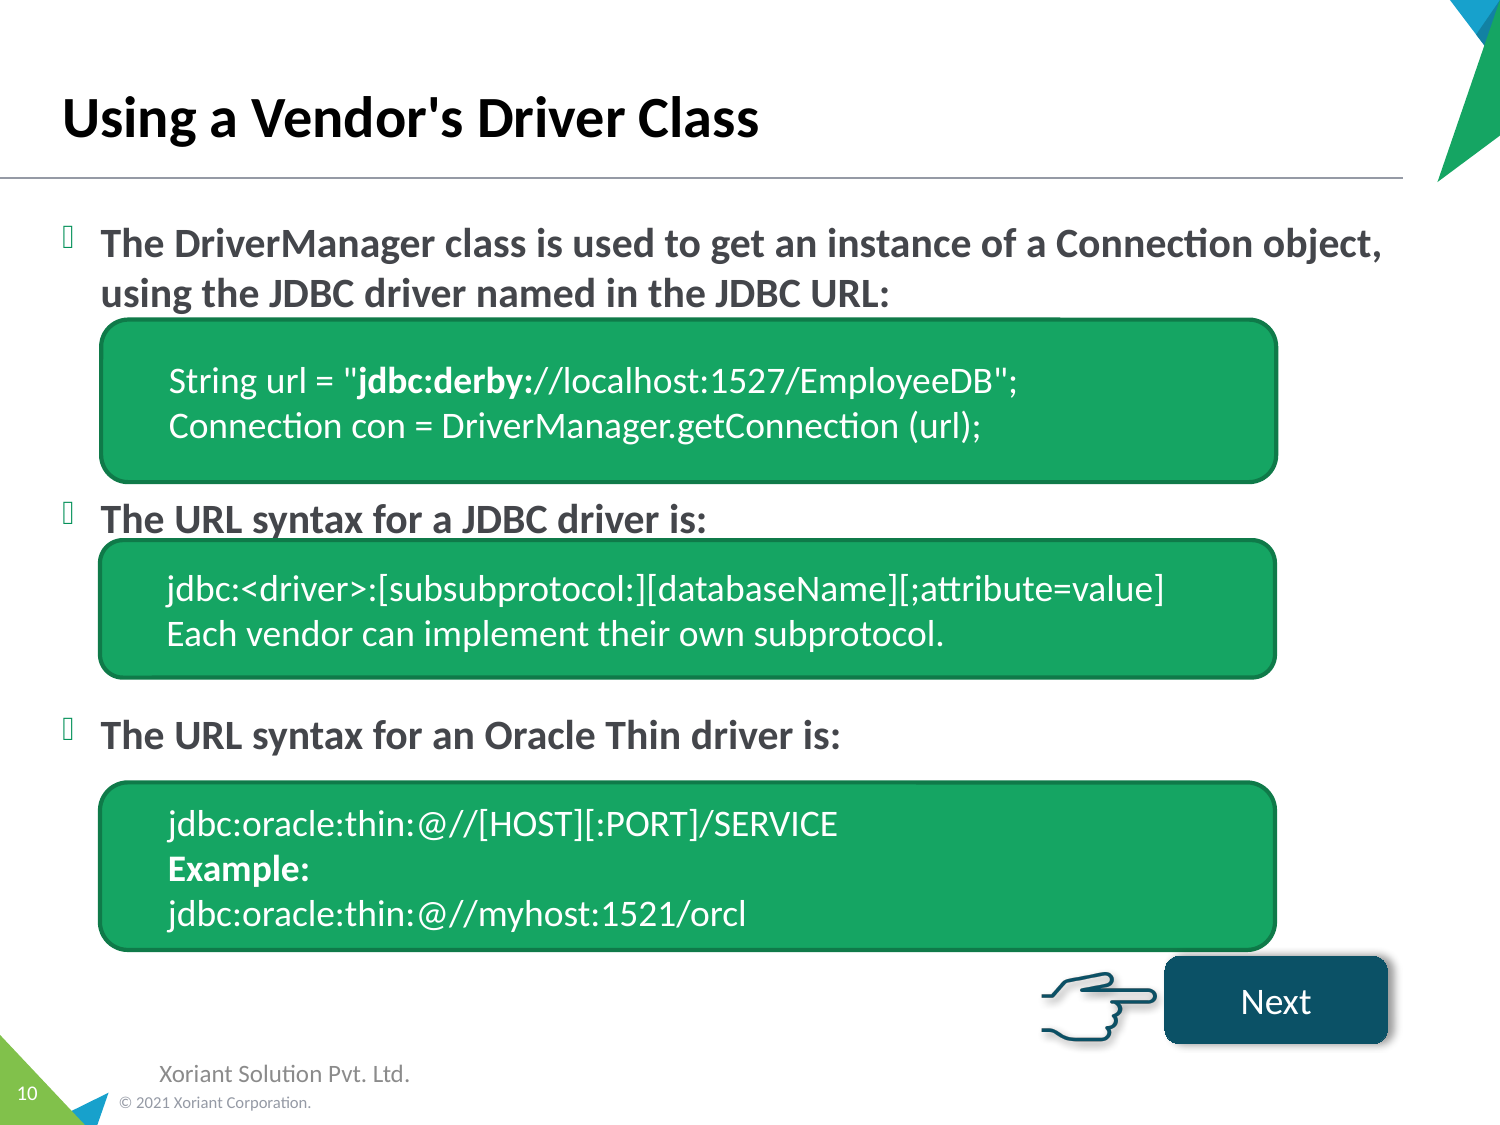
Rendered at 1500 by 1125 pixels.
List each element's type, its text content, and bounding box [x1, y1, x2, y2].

footer Xoriant Solution Pvt. Ltd. [0, 1042, 571, 1103]
text_box String url = "jdbc:derby://localhost:1527/EmployeeDB"; Connection con = DriverManager.getConnection (url); [99, 317, 1279, 485]
text_box jdbc:<driver>:[subsubprotocol:][databaseName][;attribute=value] Each vendor can implement their own subprotocol. [97, 538, 1278, 680]
title Using a Vendor's Driver Class [47, 12, 1398, 157]
text_box jdbc:oracle:thin:@//[HOST][:PORT]/SERVICE Example: jdbc:oracle:thin:@//myhost:1521/orcl [97, 780, 1278, 953]
list The DriverManager class is used to get an instance of a Connection object, using the JDBC driver named in the JDBC URL: The URL syntax for a JDBC driver is: The URL syntax for an Oracle Thin driver is: [47, 208, 1423, 1063]
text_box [1034, 949, 1388, 1063]
